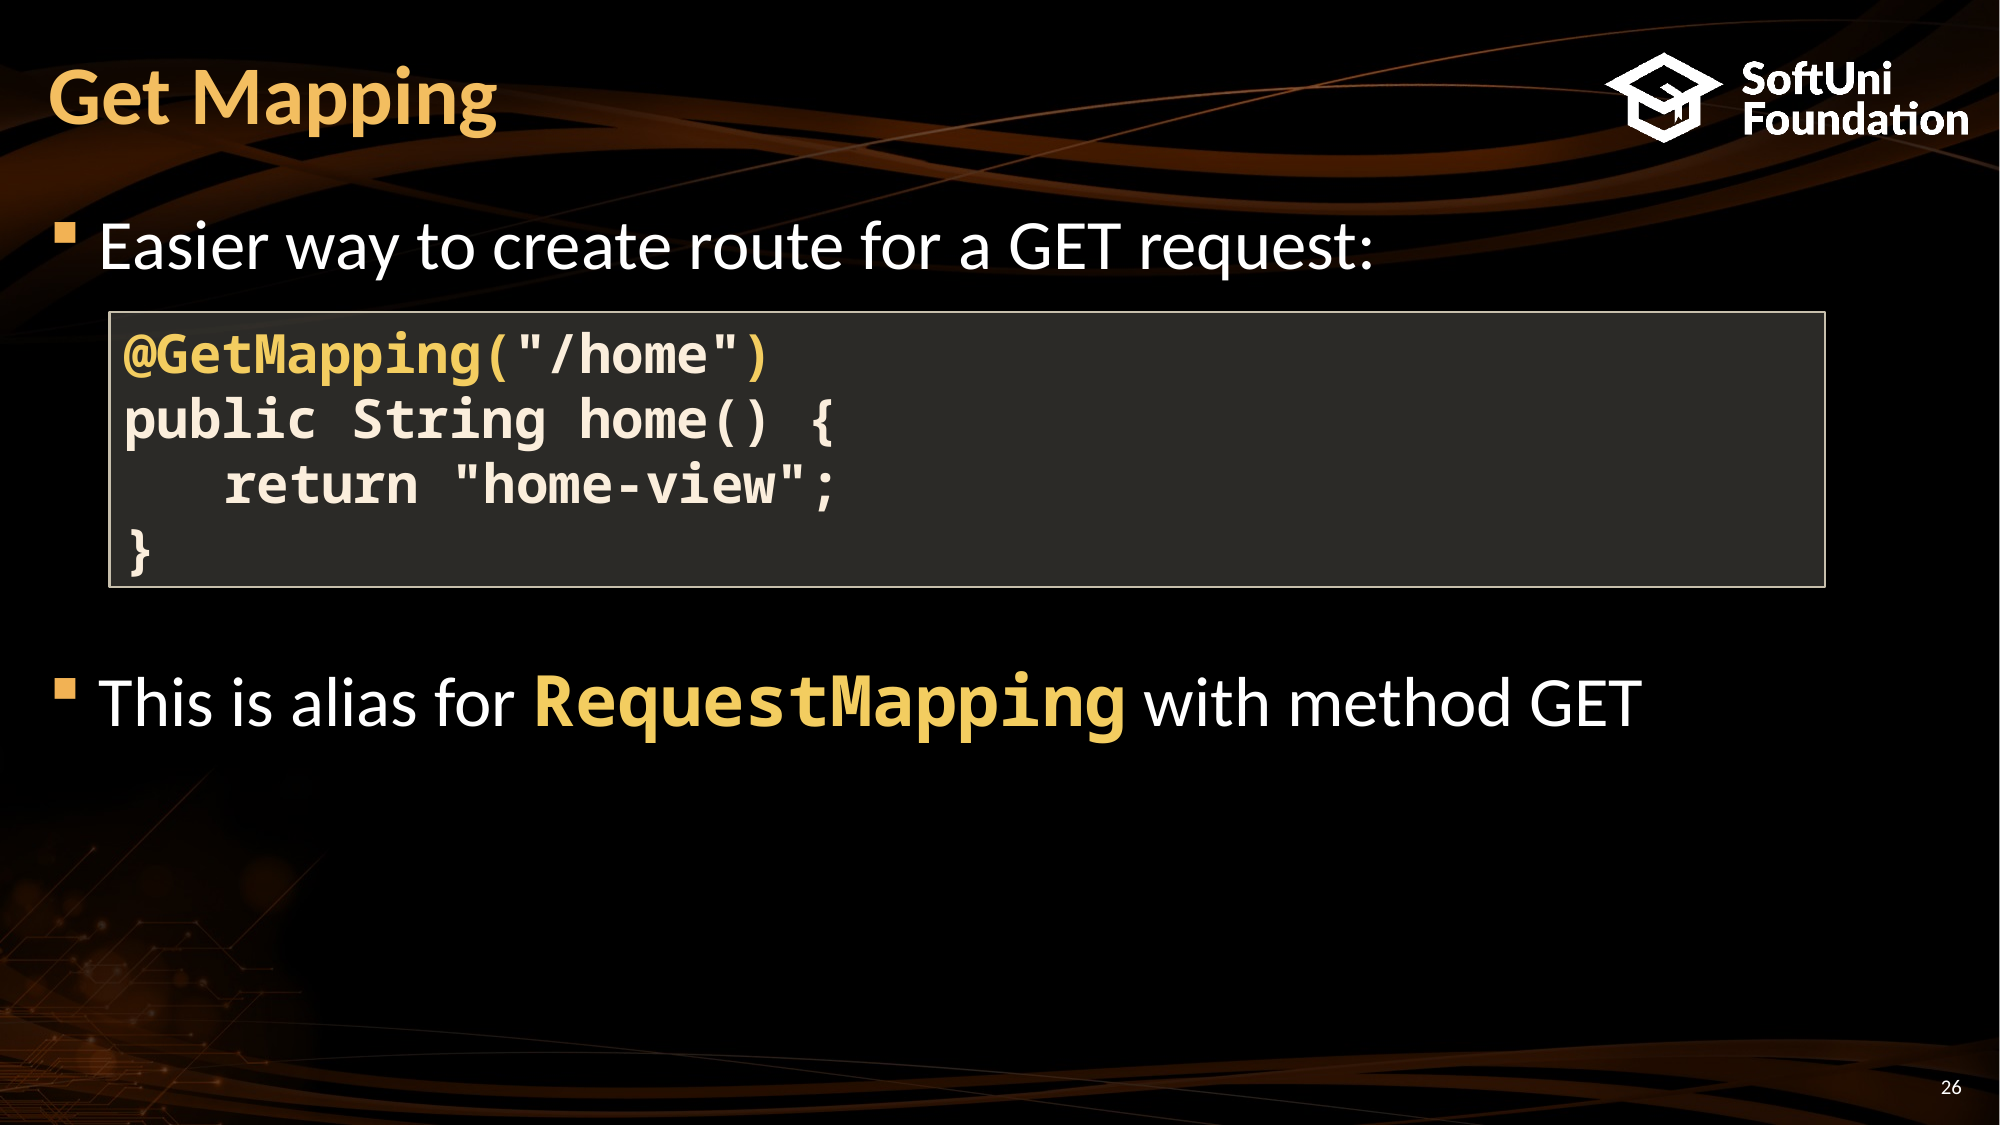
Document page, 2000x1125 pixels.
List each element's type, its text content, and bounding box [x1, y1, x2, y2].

picture [0, 0, 2000, 1125]
text_box @GetMapping("/home") public String home() { return "home-view"; } [109, 312, 1825, 588]
title Get Mapping [30, 6, 1602, 189]
list Easier way to create route for a GET request: This is alias for RequestMapping with method GET [31, 188, 1968, 1103]
